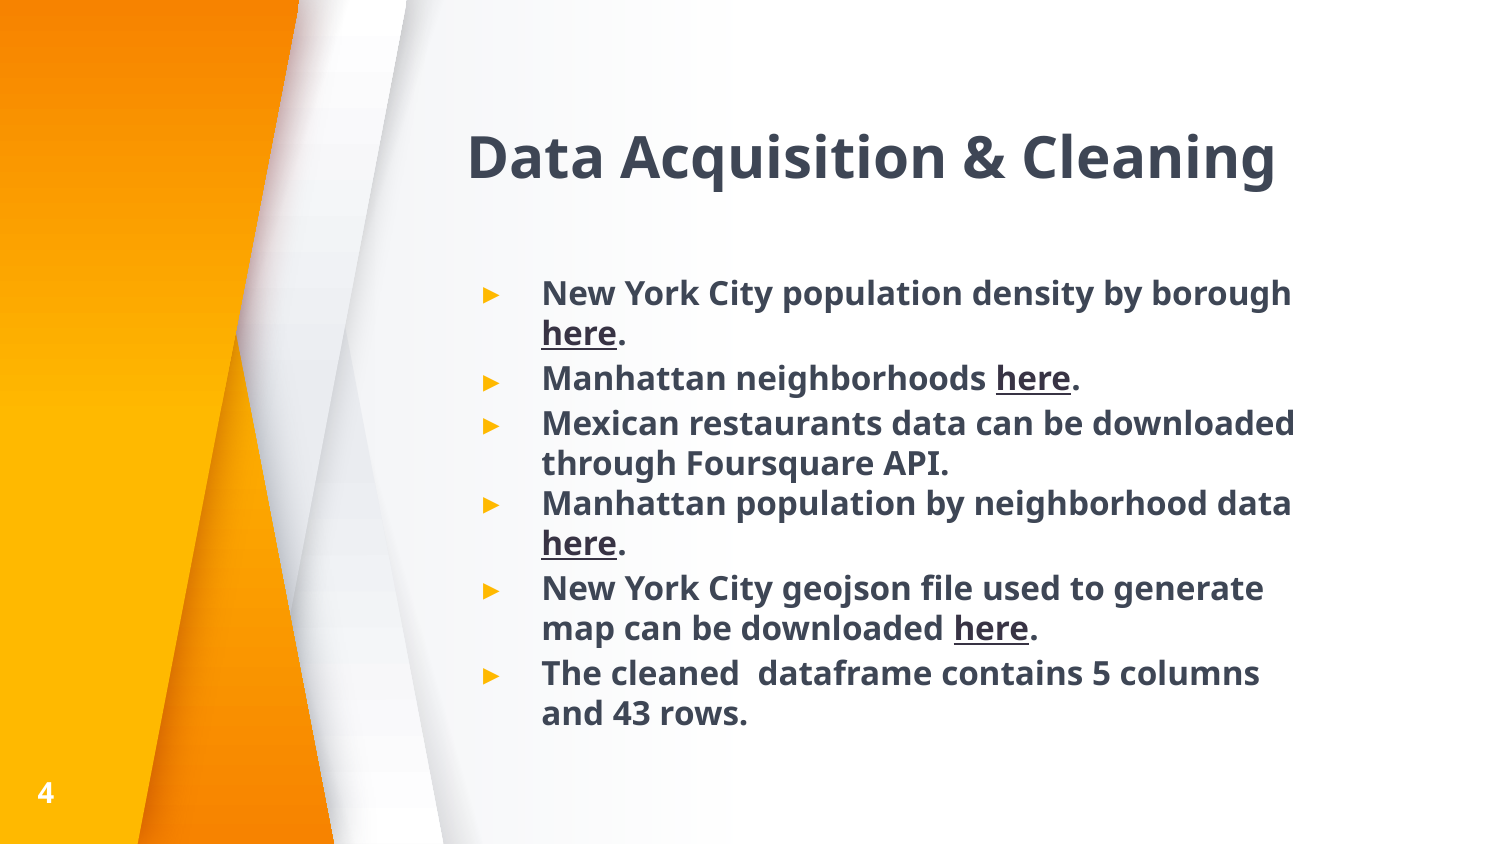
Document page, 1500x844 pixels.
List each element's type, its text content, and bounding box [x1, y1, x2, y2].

slide_number 4 [37, 774, 99, 816]
list New York City population density by borough here. Manhattan neighborhoods here. Mexican restaurants data can be downloaded through Foursquare API. Manhattan population by neighborhood data here. New York City geojson file used to generate map can be downloaded here. The cleaned dataframe contains 5 columns and 43 rows. [466, 271, 1319, 741]
title Data Acquisition & Cleaning [466, 126, 1363, 192]
